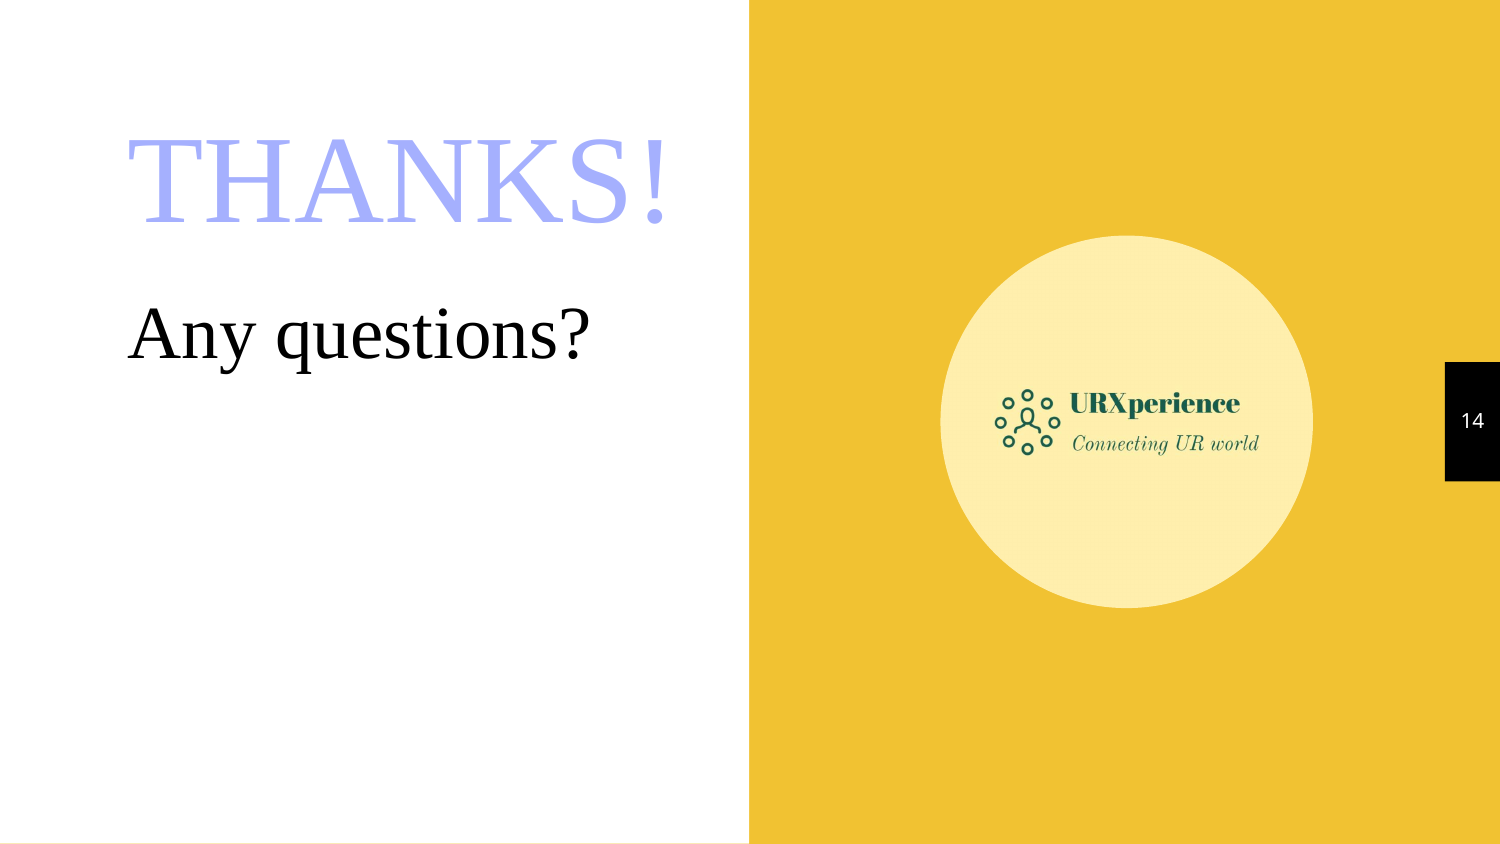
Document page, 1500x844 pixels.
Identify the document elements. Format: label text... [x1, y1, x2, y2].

title THANKS! [112, 72, 911, 263]
picture [940, 235, 1314, 609]
subtitle Any questions? [112, 268, 911, 398]
slide_number ‹#› [1444, 362, 1500, 482]
